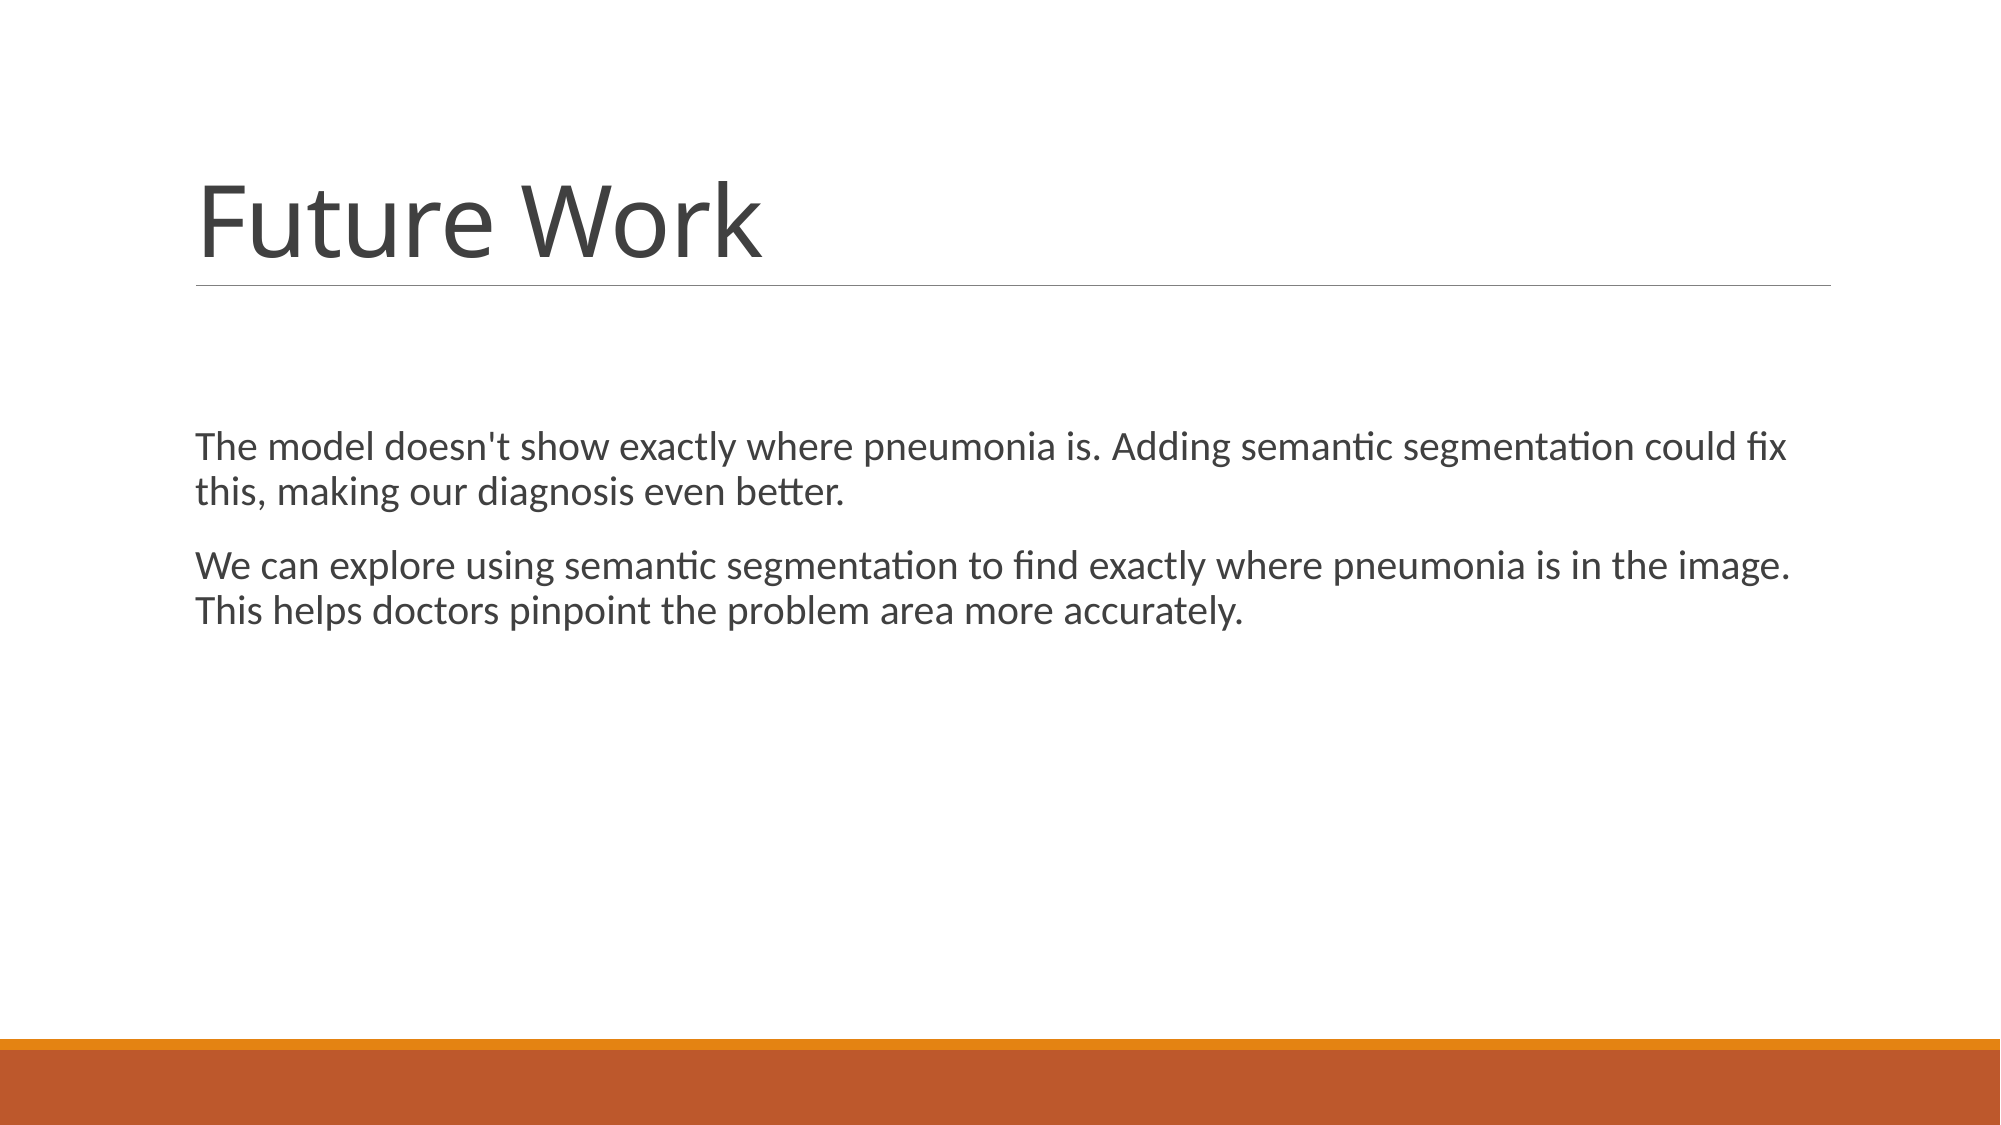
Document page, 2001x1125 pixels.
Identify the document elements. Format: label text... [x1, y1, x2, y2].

list The model doesn't show exactly where pneumonia is. Adding semantic segmentation could fix this, making our diagnosis even better. We can explore using semantic segmentation to find exactly where pneumonia is in the image. This helps doctors pinpoint the problem area more accurately. [180, 417, 1830, 731]
title Future Work [180, 47, 1830, 285]
